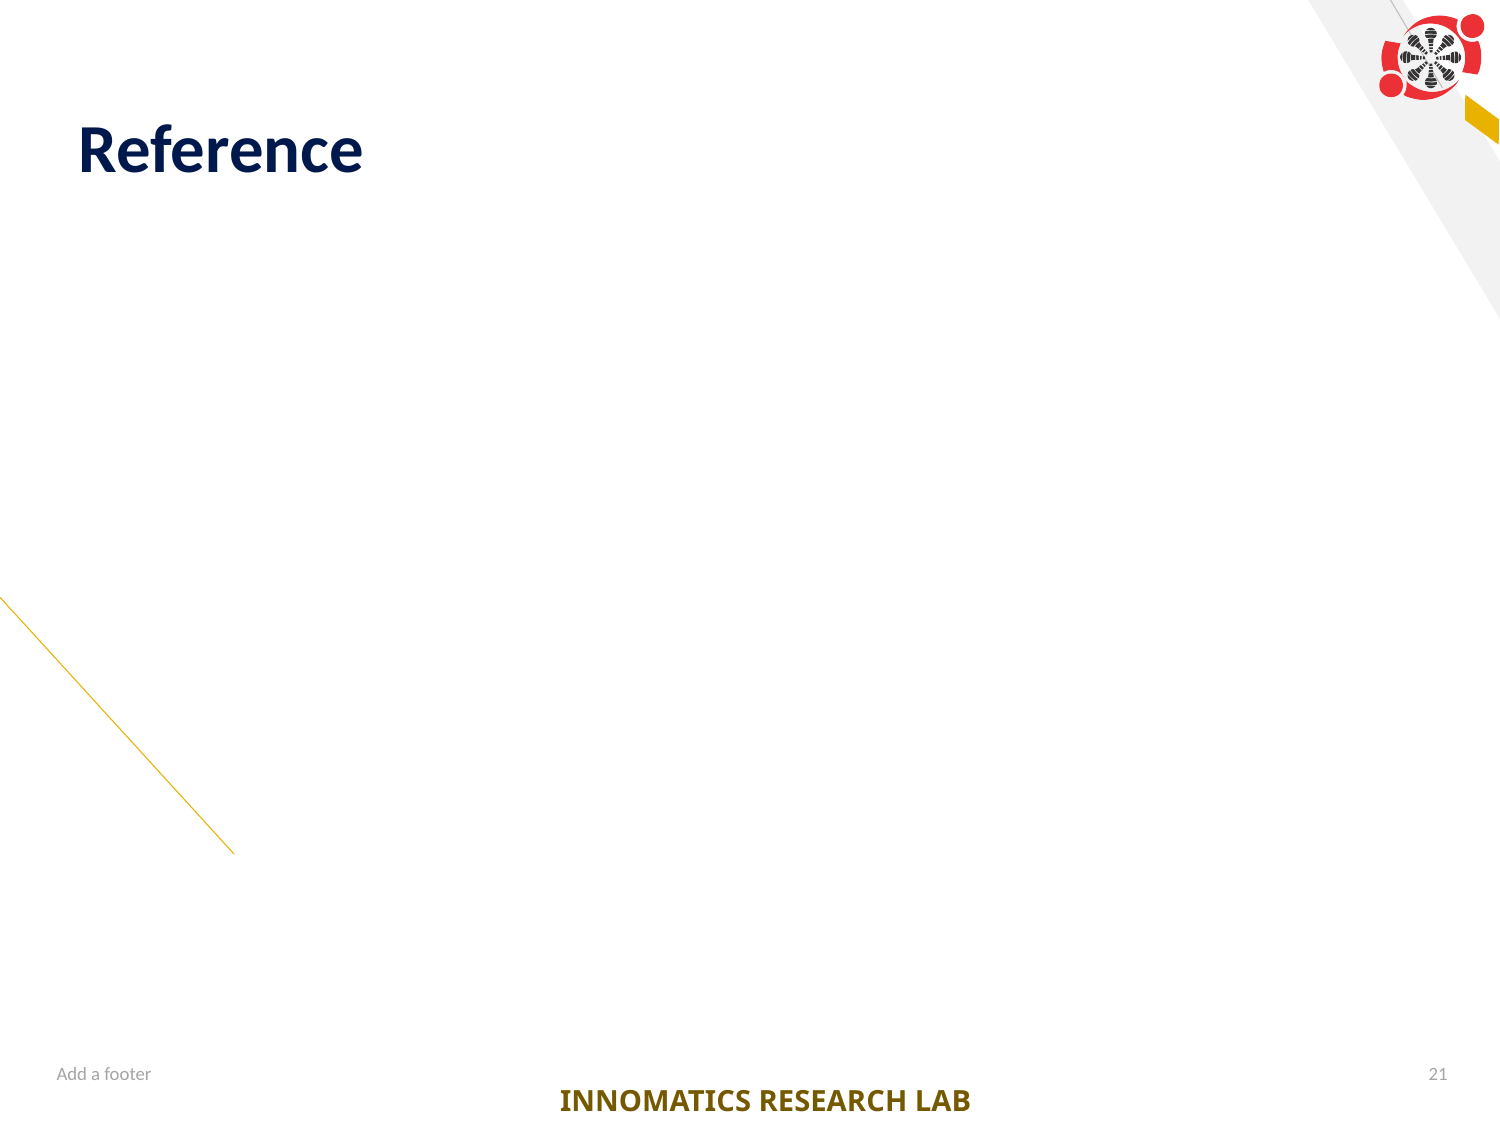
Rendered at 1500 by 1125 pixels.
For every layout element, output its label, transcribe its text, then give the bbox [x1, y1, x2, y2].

footer Add a footer [41, 1042, 548, 1103]
slide_number 21 [1371, 1042, 1463, 1103]
picture [1379, 14, 1493, 100]
title Reference [63, 34, 1372, 188]
